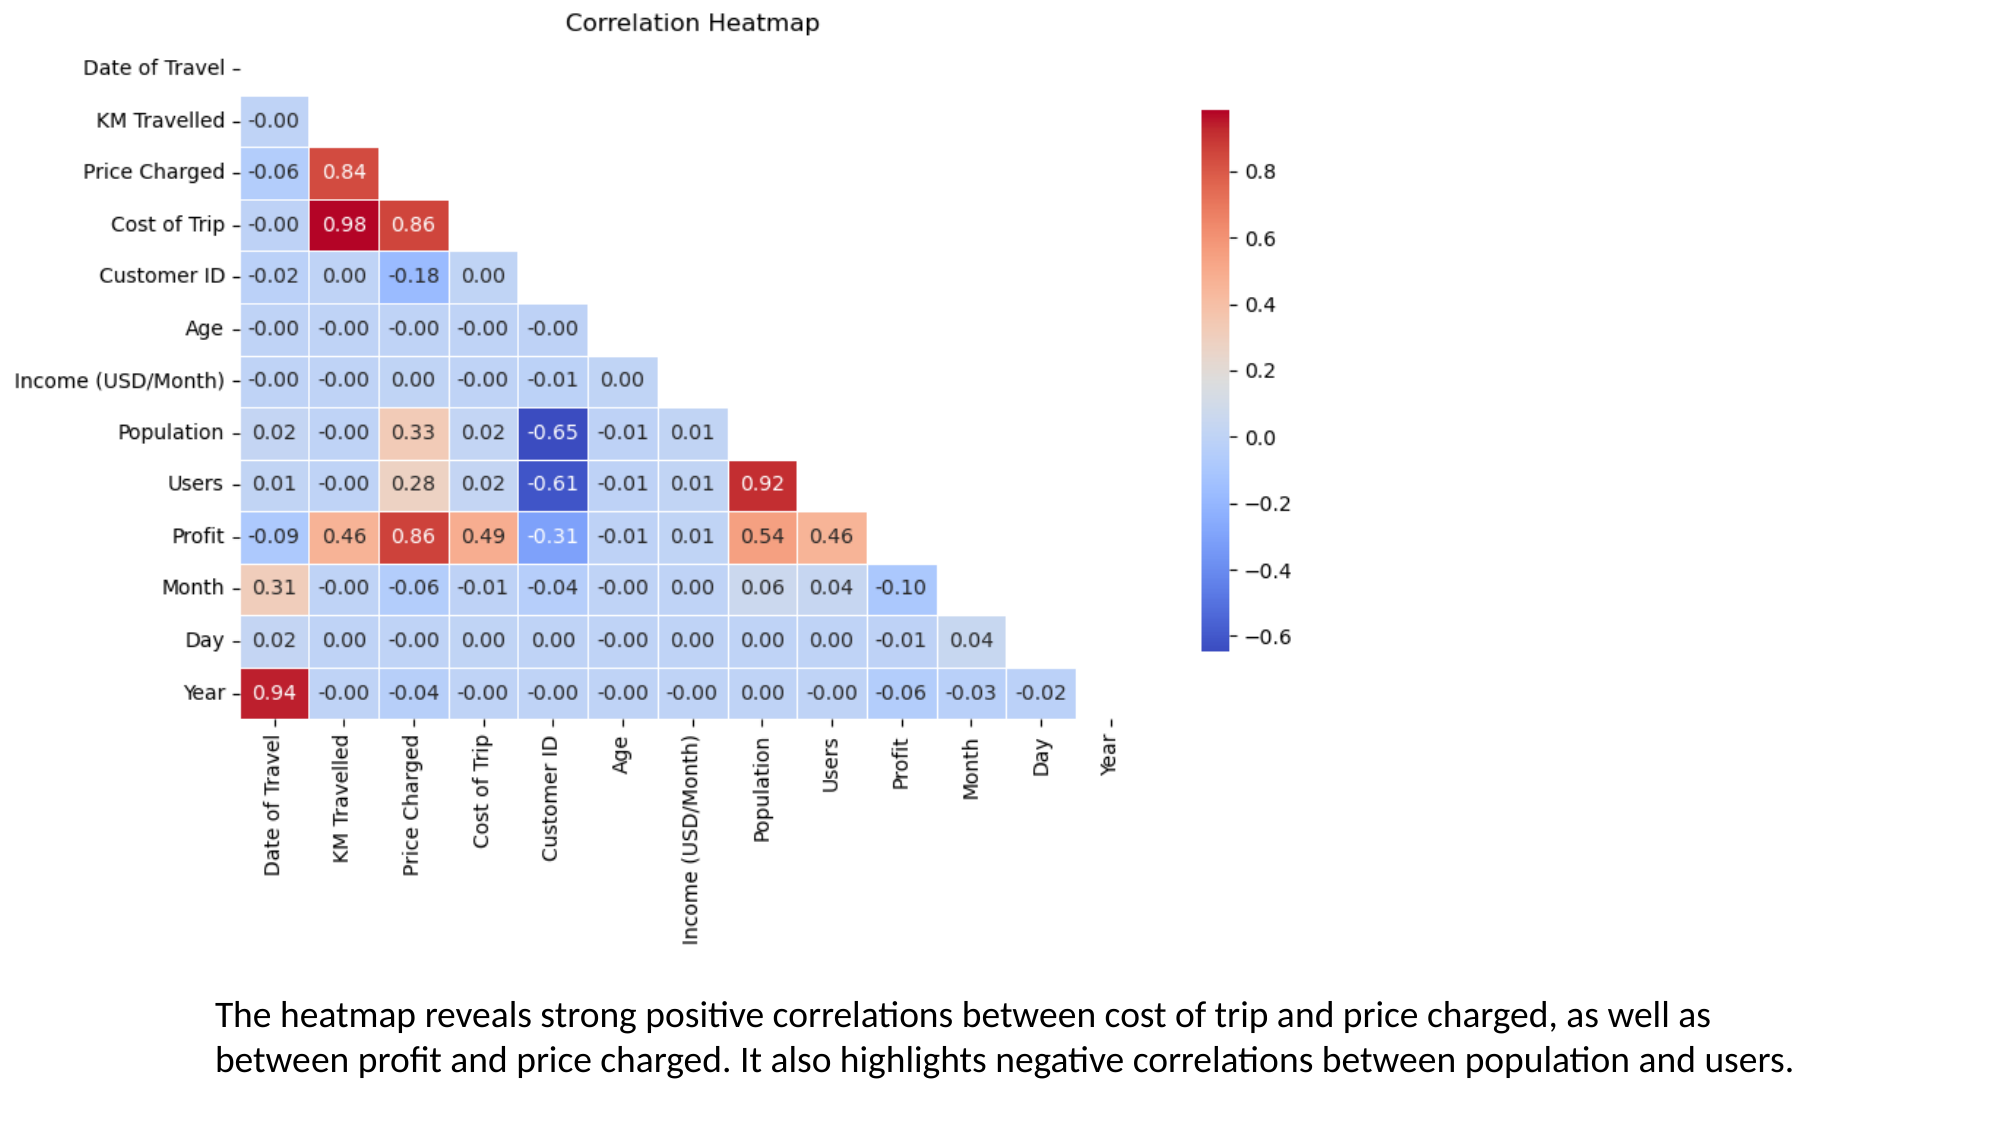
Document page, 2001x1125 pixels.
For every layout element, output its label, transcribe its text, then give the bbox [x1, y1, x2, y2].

picture [0, 0, 1307, 959]
text_box The heatmap reveals strong positive correlations between cost of trip and price charged, as well as between profit and price charged. It also highlights negative correlations between population and users. [200, 982, 1863, 1088]
